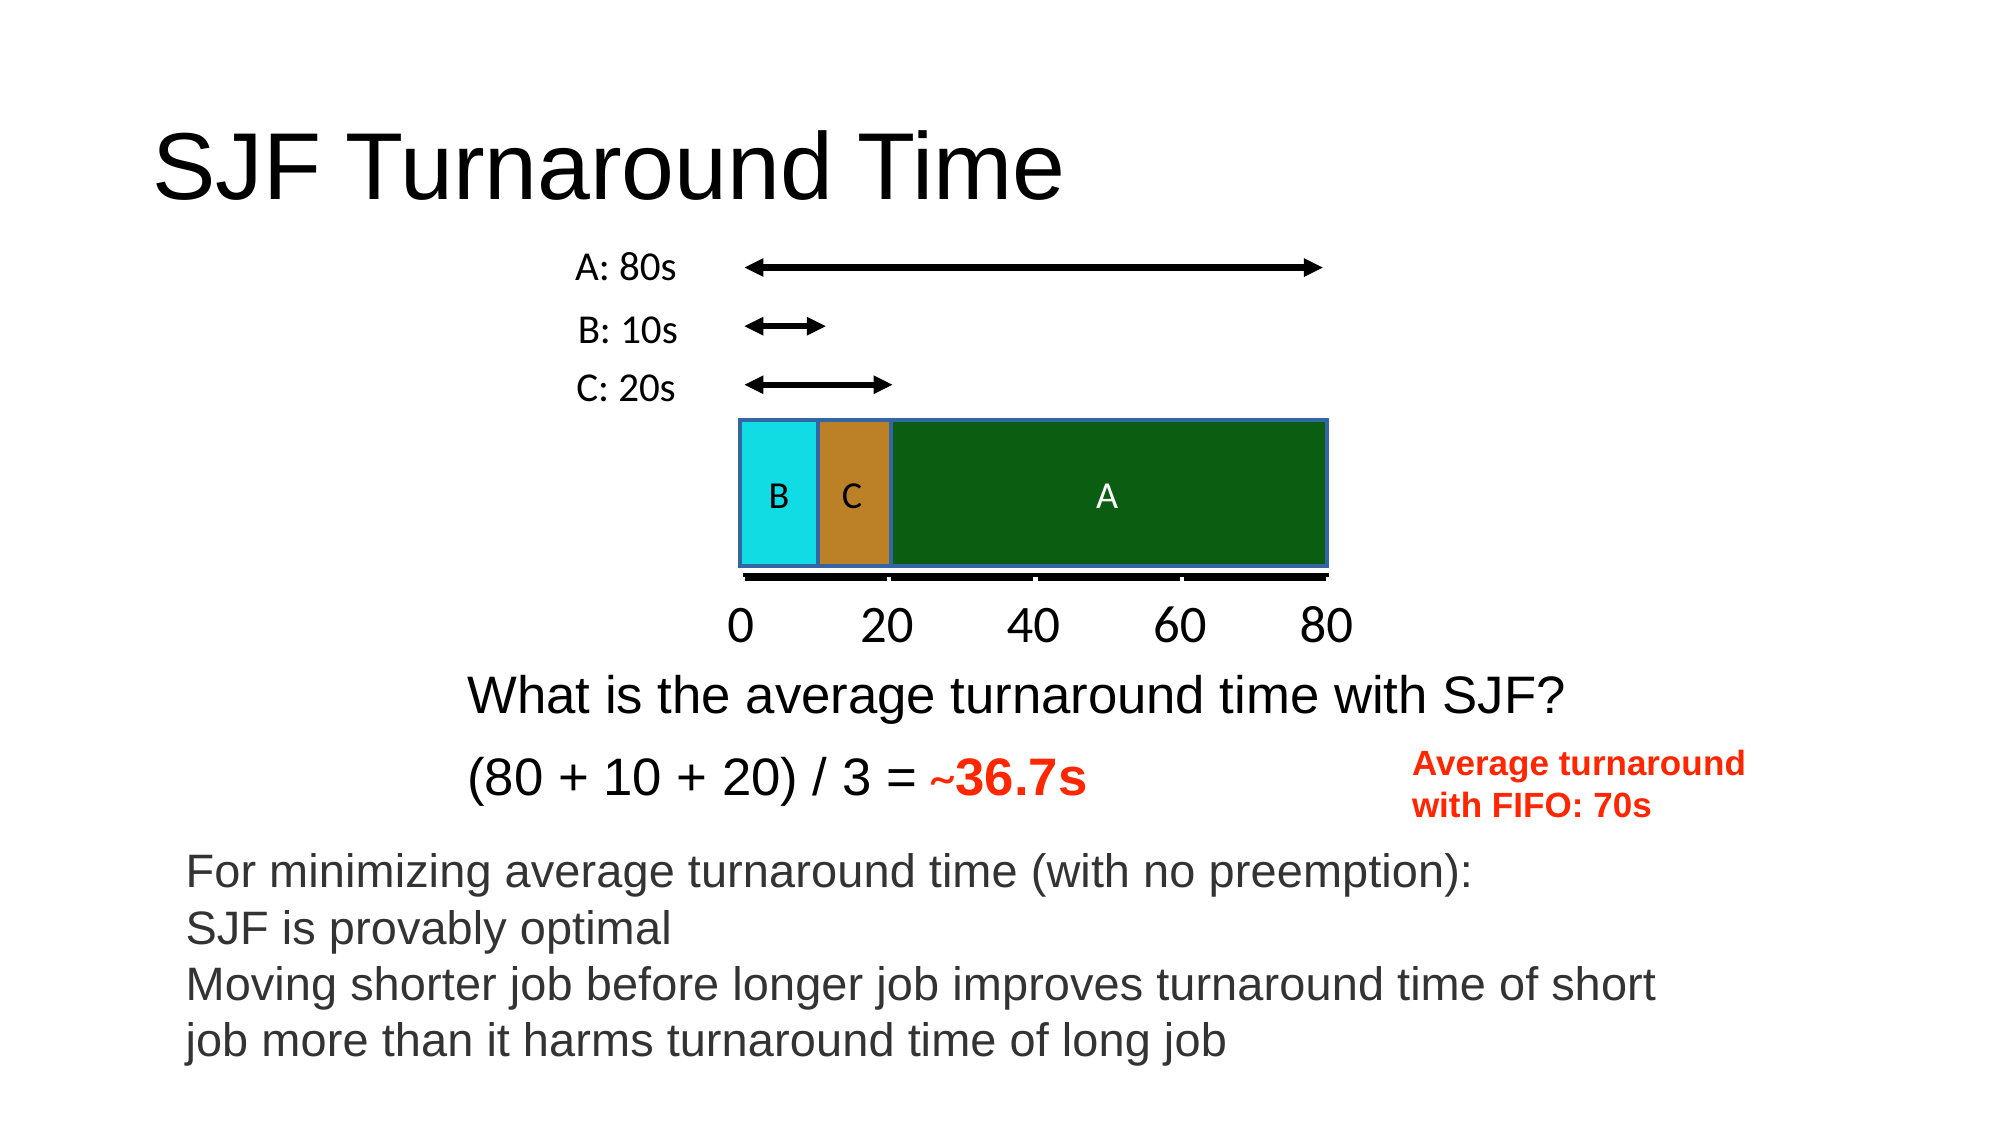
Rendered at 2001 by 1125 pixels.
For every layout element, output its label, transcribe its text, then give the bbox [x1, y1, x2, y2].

text_box 40 [1000, 583, 1067, 654]
text_box 20 [854, 583, 920, 654]
text_box For minimizing average turnaround time (with no preemption): SJF is provably optimal Moving shorter job before longer job improves turnaround time of short job more than it harms turnaround time of long job [170, 833, 1734, 1074]
text_box A [892, 419, 1327, 567]
text_box C: 20s [570, 355, 682, 416]
text_box [744, 319, 826, 333]
text_box 0 [721, 583, 760, 654]
text_box Average turnaround with FIFO: 70s [1397, 733, 1789, 833]
text_box C [818, 419, 892, 567]
text_box A: 80s [569, 233, 683, 295]
text_box [744, 261, 1323, 274]
text_box [744, 378, 893, 391]
text_box 60 [1147, 583, 1213, 654]
text_box B: 10s [572, 296, 684, 358]
text_box 80 [1293, 583, 1360, 654]
title SJF Turnaround Time [137, 59, 1863, 278]
text_box B [739, 419, 818, 567]
text_box What is the average turnaround time with SJF? (80 + 10 + 20) / 3 = ~36.7s [461, 654, 1588, 813]
